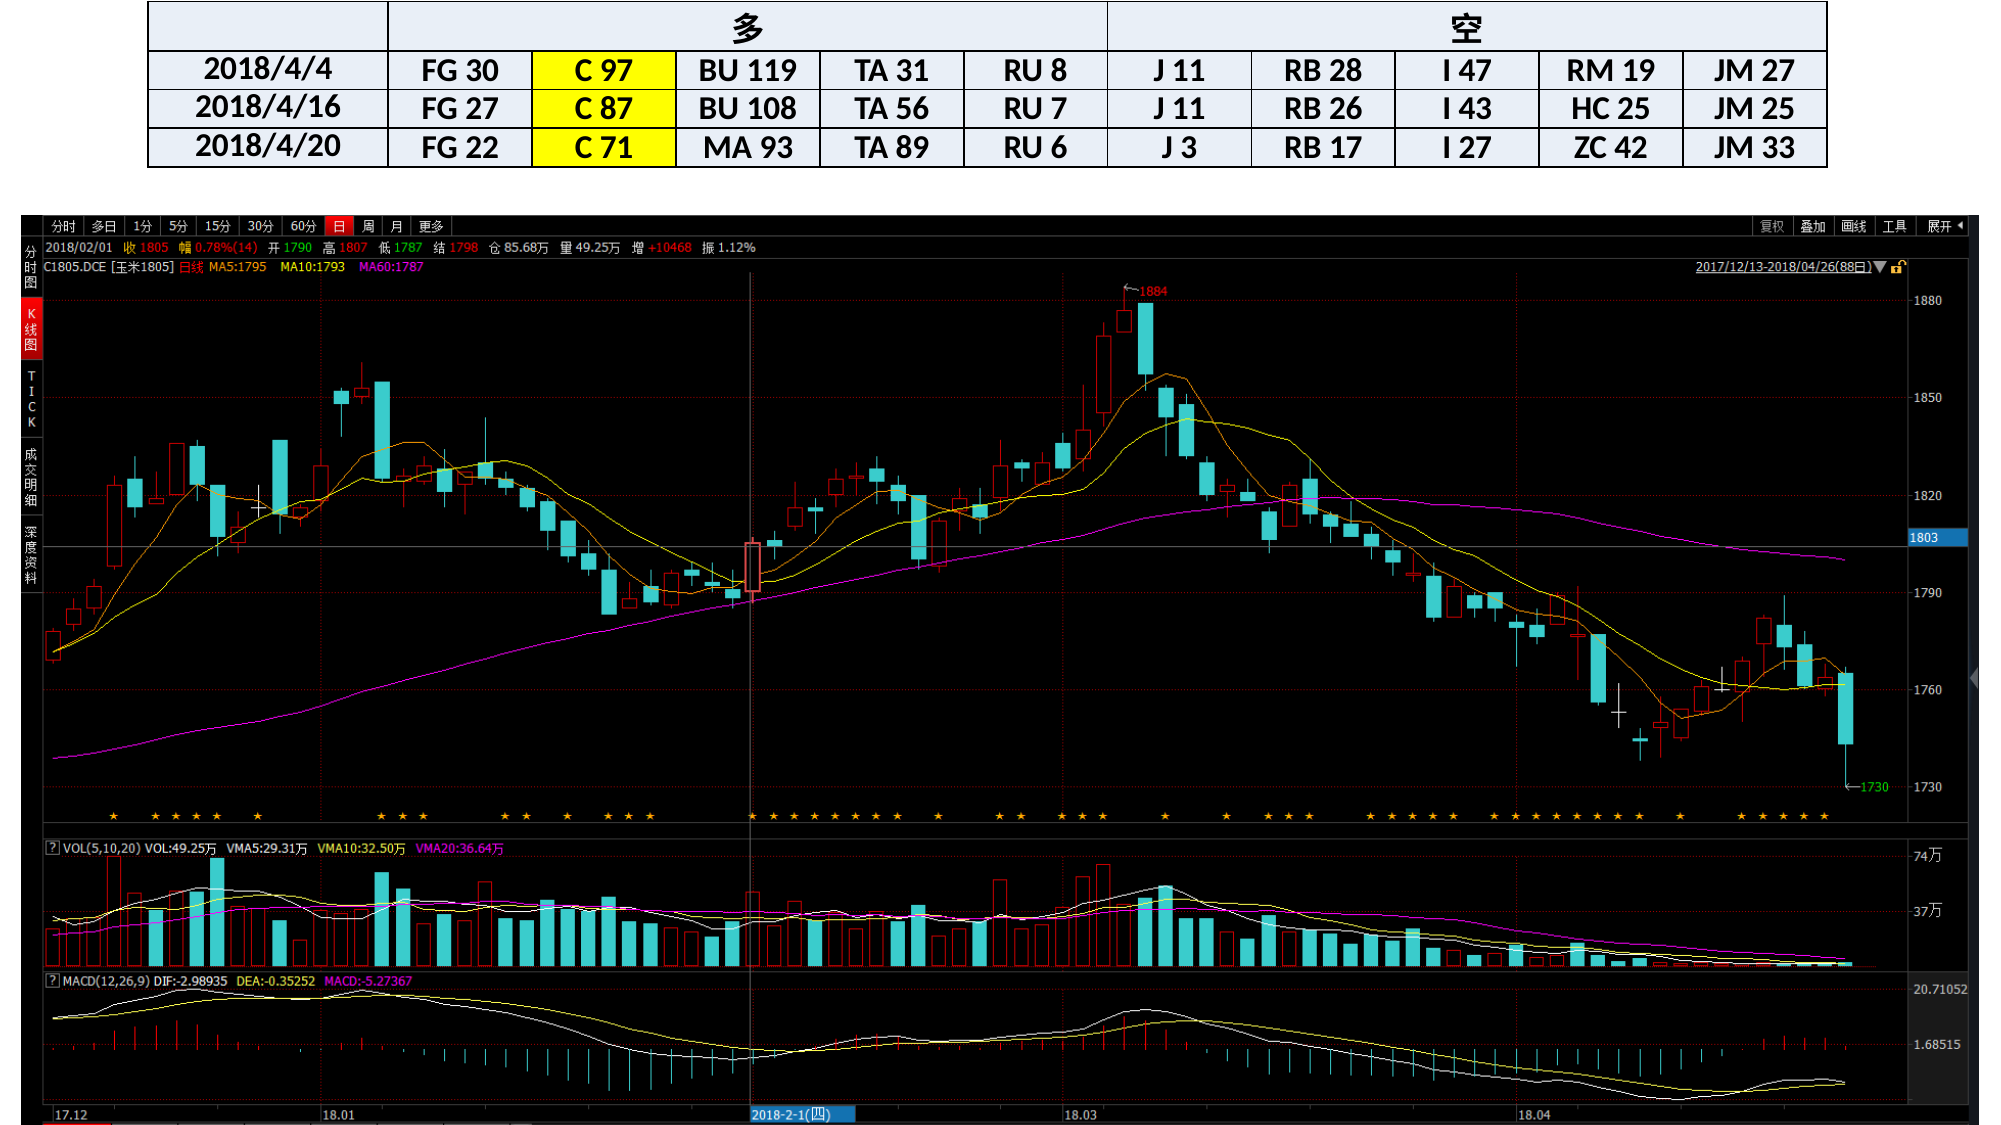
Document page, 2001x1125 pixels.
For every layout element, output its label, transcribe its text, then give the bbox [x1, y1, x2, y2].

table_cell BU 108 [677, 90, 819, 127]
table_cell JM 33 [1684, 129, 1826, 166]
table_cell 2018/4/16 [149, 90, 387, 127]
table_header 多 [389, 2, 1107, 50]
table_cell TA 31 [821, 52, 963, 89]
table_cell RU 7 [965, 90, 1107, 127]
picture [21, 215, 1979, 1125]
table_cell HC 25 [1540, 90, 1682, 127]
table_header [149, 2, 387, 50]
table_cell RB 28 [1252, 52, 1394, 89]
table_cell 2018/4/4 [149, 52, 387, 89]
table_cell JM 25 [1684, 90, 1826, 127]
table_cell RB 26 [1252, 90, 1394, 127]
table_cell J 11 [1108, 90, 1251, 127]
table_cell C 71 [533, 129, 675, 166]
table_cell I 43 [1396, 90, 1538, 127]
table_cell C 87 [533, 90, 675, 127]
table_cell MA 93 [677, 129, 819, 166]
table_cell FG 27 [389, 90, 531, 127]
table_cell FG 30 [389, 52, 531, 89]
table_header 空 [1108, 2, 1826, 50]
table_cell RU 8 [965, 52, 1107, 89]
table_cell FG 22 [389, 129, 531, 166]
table_cell J 11 [1108, 52, 1251, 89]
table_cell ZC 42 [1540, 129, 1682, 166]
table_cell RM 19 [1540, 52, 1682, 89]
table_cell 2018/4/20 [149, 129, 387, 166]
table_cell JM 27 [1684, 52, 1826, 89]
table_cell BU 119 [677, 52, 819, 89]
table_cell TA 89 [821, 129, 963, 166]
table_cell RB 17 [1252, 129, 1394, 166]
table_cell TA 56 [821, 90, 963, 127]
table_cell I 47 [1396, 52, 1538, 89]
table_cell RU 6 [965, 129, 1107, 166]
table_cell I 27 [1396, 129, 1538, 166]
table_cell J 3 [1108, 129, 1251, 166]
table_cell C 97 [533, 52, 675, 89]
